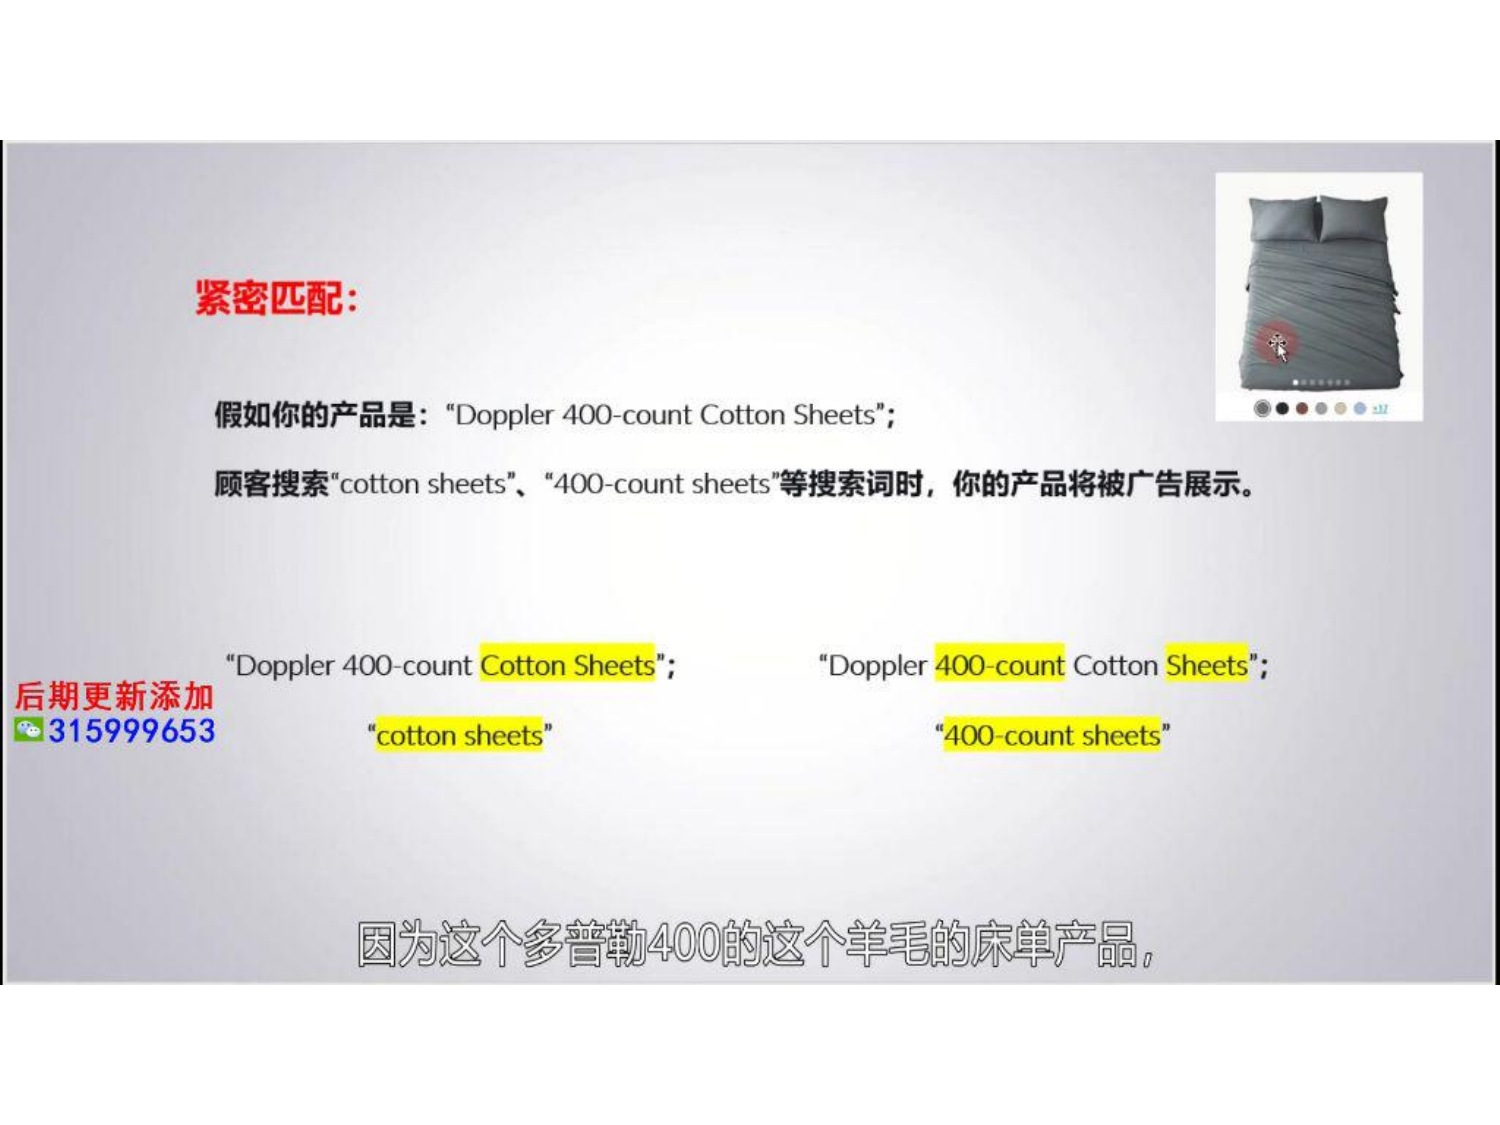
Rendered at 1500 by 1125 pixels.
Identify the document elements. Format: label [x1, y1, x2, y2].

picture [0, 140, 1500, 985]
